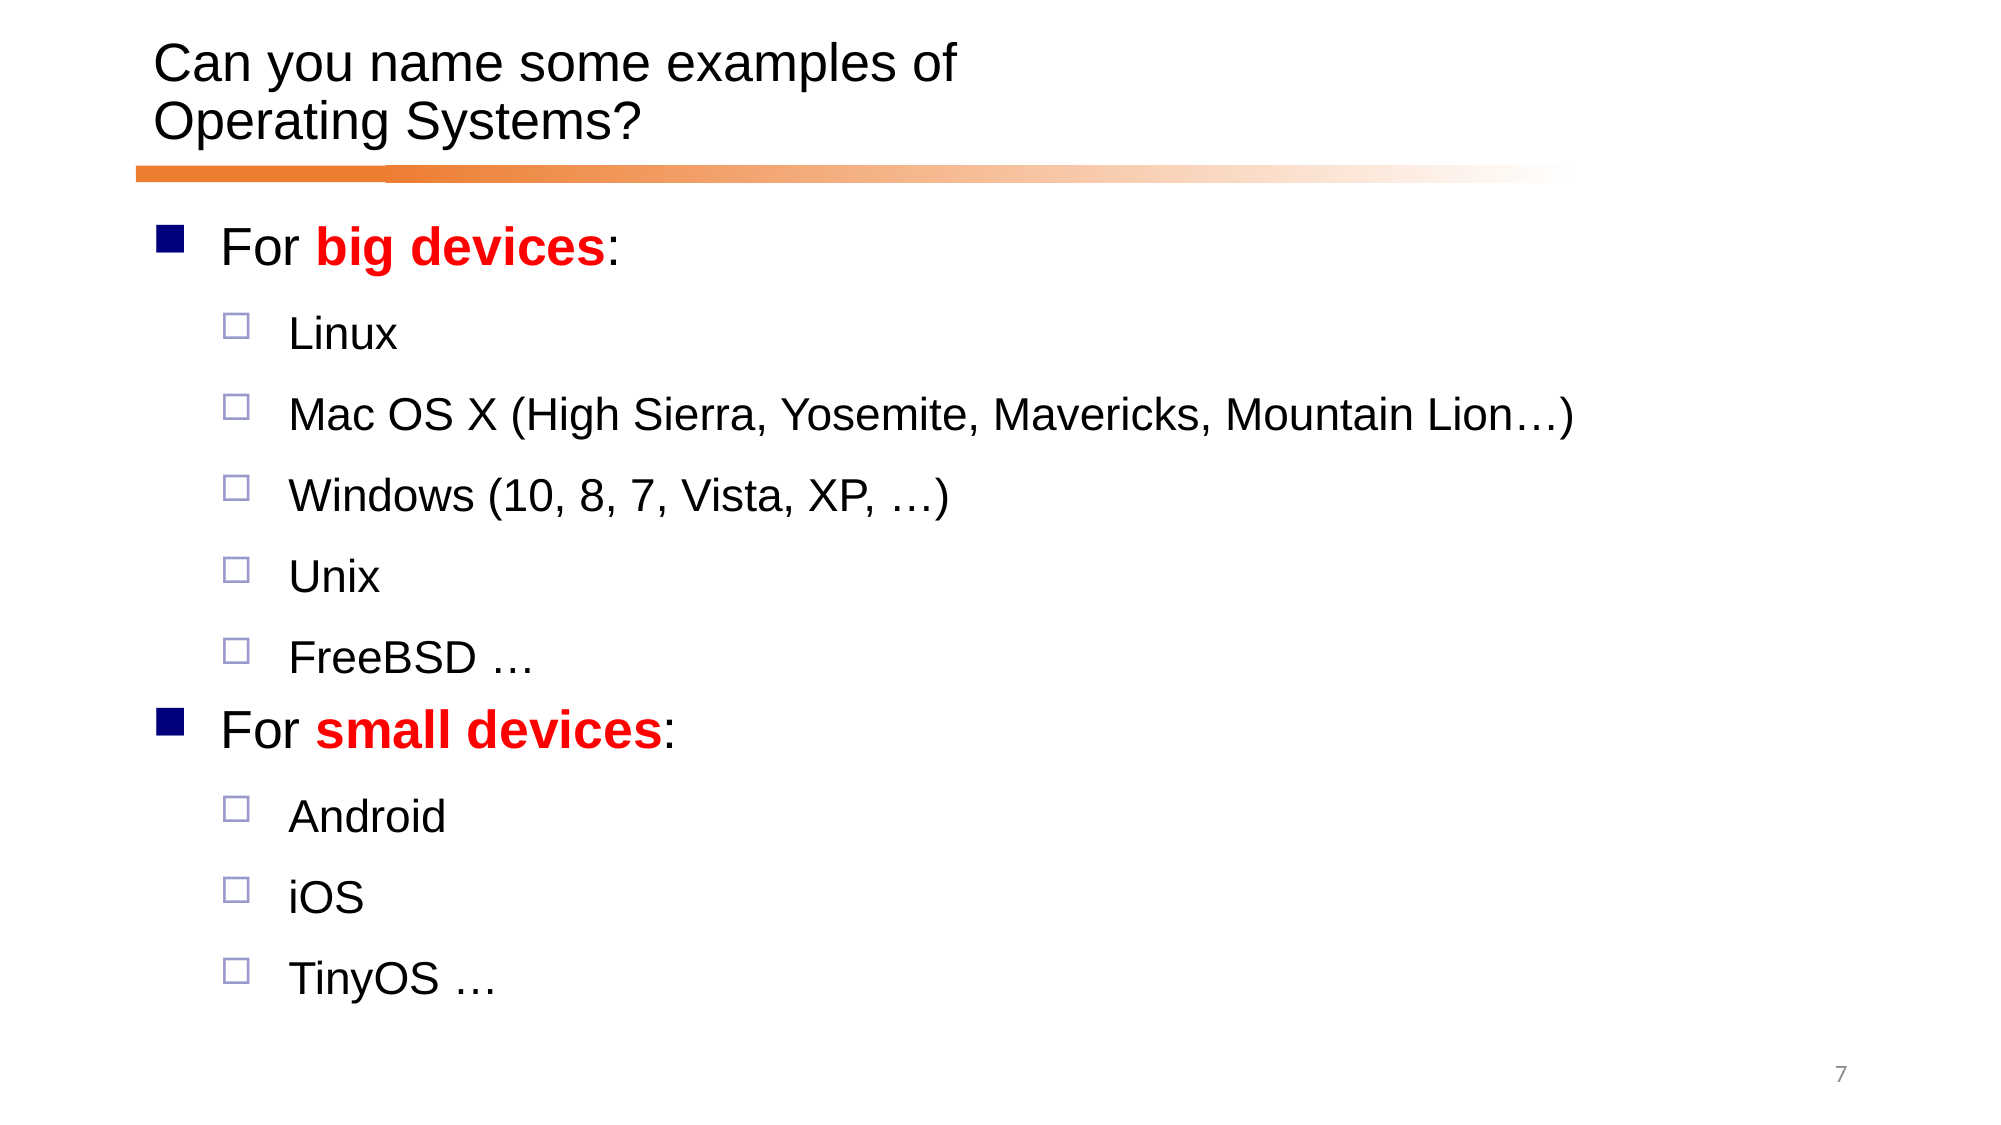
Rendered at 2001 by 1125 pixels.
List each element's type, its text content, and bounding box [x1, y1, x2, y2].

list For big devices: Linux Mac OS X (High Sierra, Yosemite, Mavericks, Mountain Lion…) Windows (10, 8, 7, Vista, XP, …) Unix FreeBSD … For small devices: Android iOS TinyOS … [137, 211, 1863, 1018]
title Can you name some examples of Operating Systems? [138, 25, 1810, 160]
slide_number 7 [1412, 1042, 1863, 1103]
